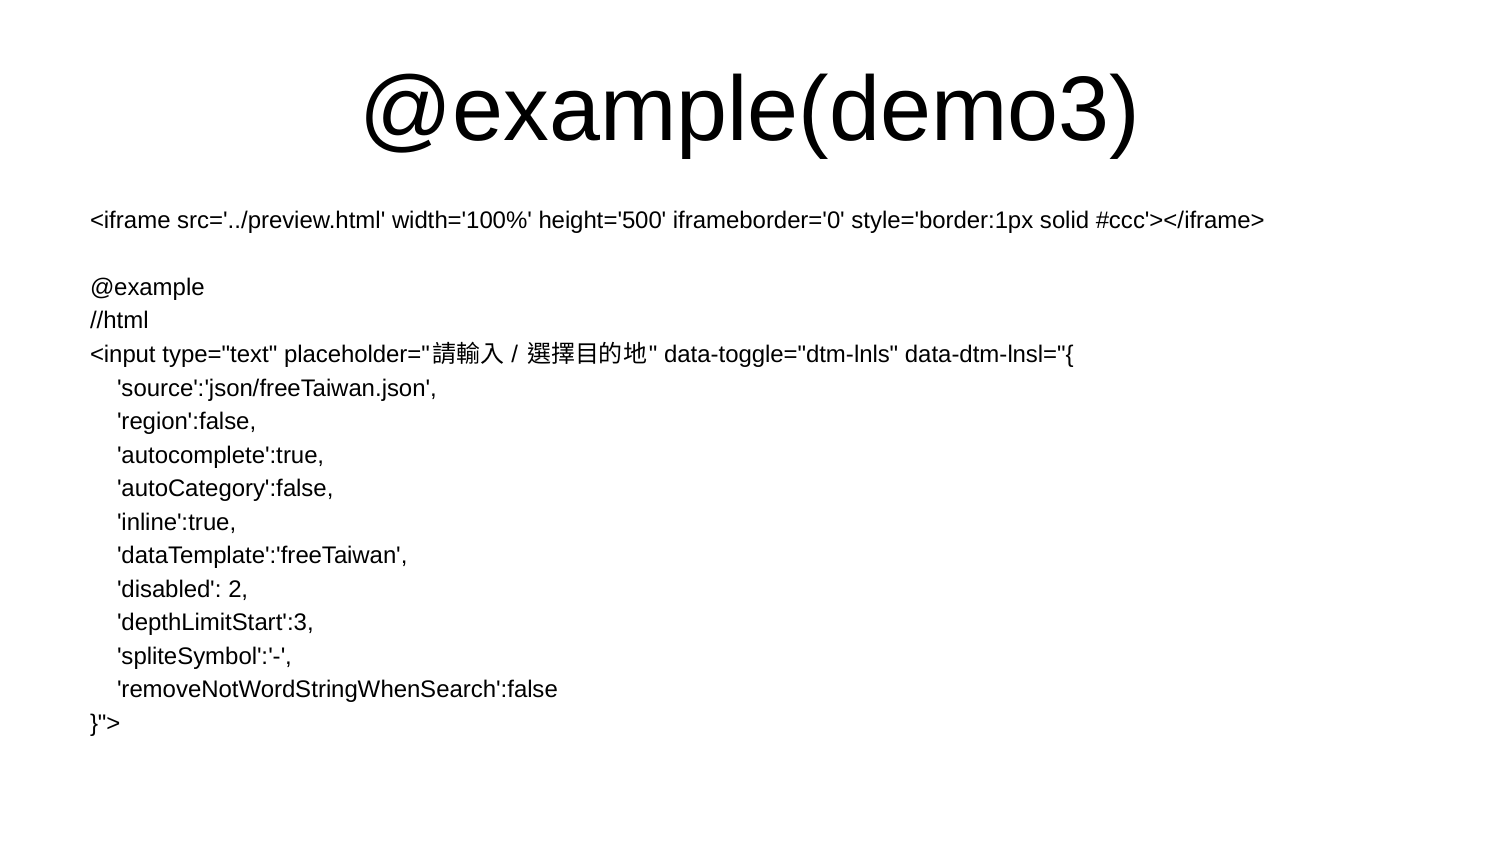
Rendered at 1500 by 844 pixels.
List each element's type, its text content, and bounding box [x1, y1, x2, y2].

title @example(demo3) [75, 33, 1425, 175]
list <iframe src='../preview.html' width='100%' height='500' iframeborder='0' style='border:1px solid #ccc'></iframe> @example //html <input type="text" placeholder="請輸入 / 選擇目的地" data-toggle="dtm-lnls" data-dtm-lnsl="{ 'source':'json/freeTaiwan.json', 'region':false, 'autocomplete':true, 'autoCategory':false, 'inline':true, 'dataTemplate':'freeTaiwan', 'disabled': 2, 'depthLimitStart':3, 'spliteSymbol':'-', 'removeNotWordStringWhenSearch':false }"> [75, 196, 1425, 754]
